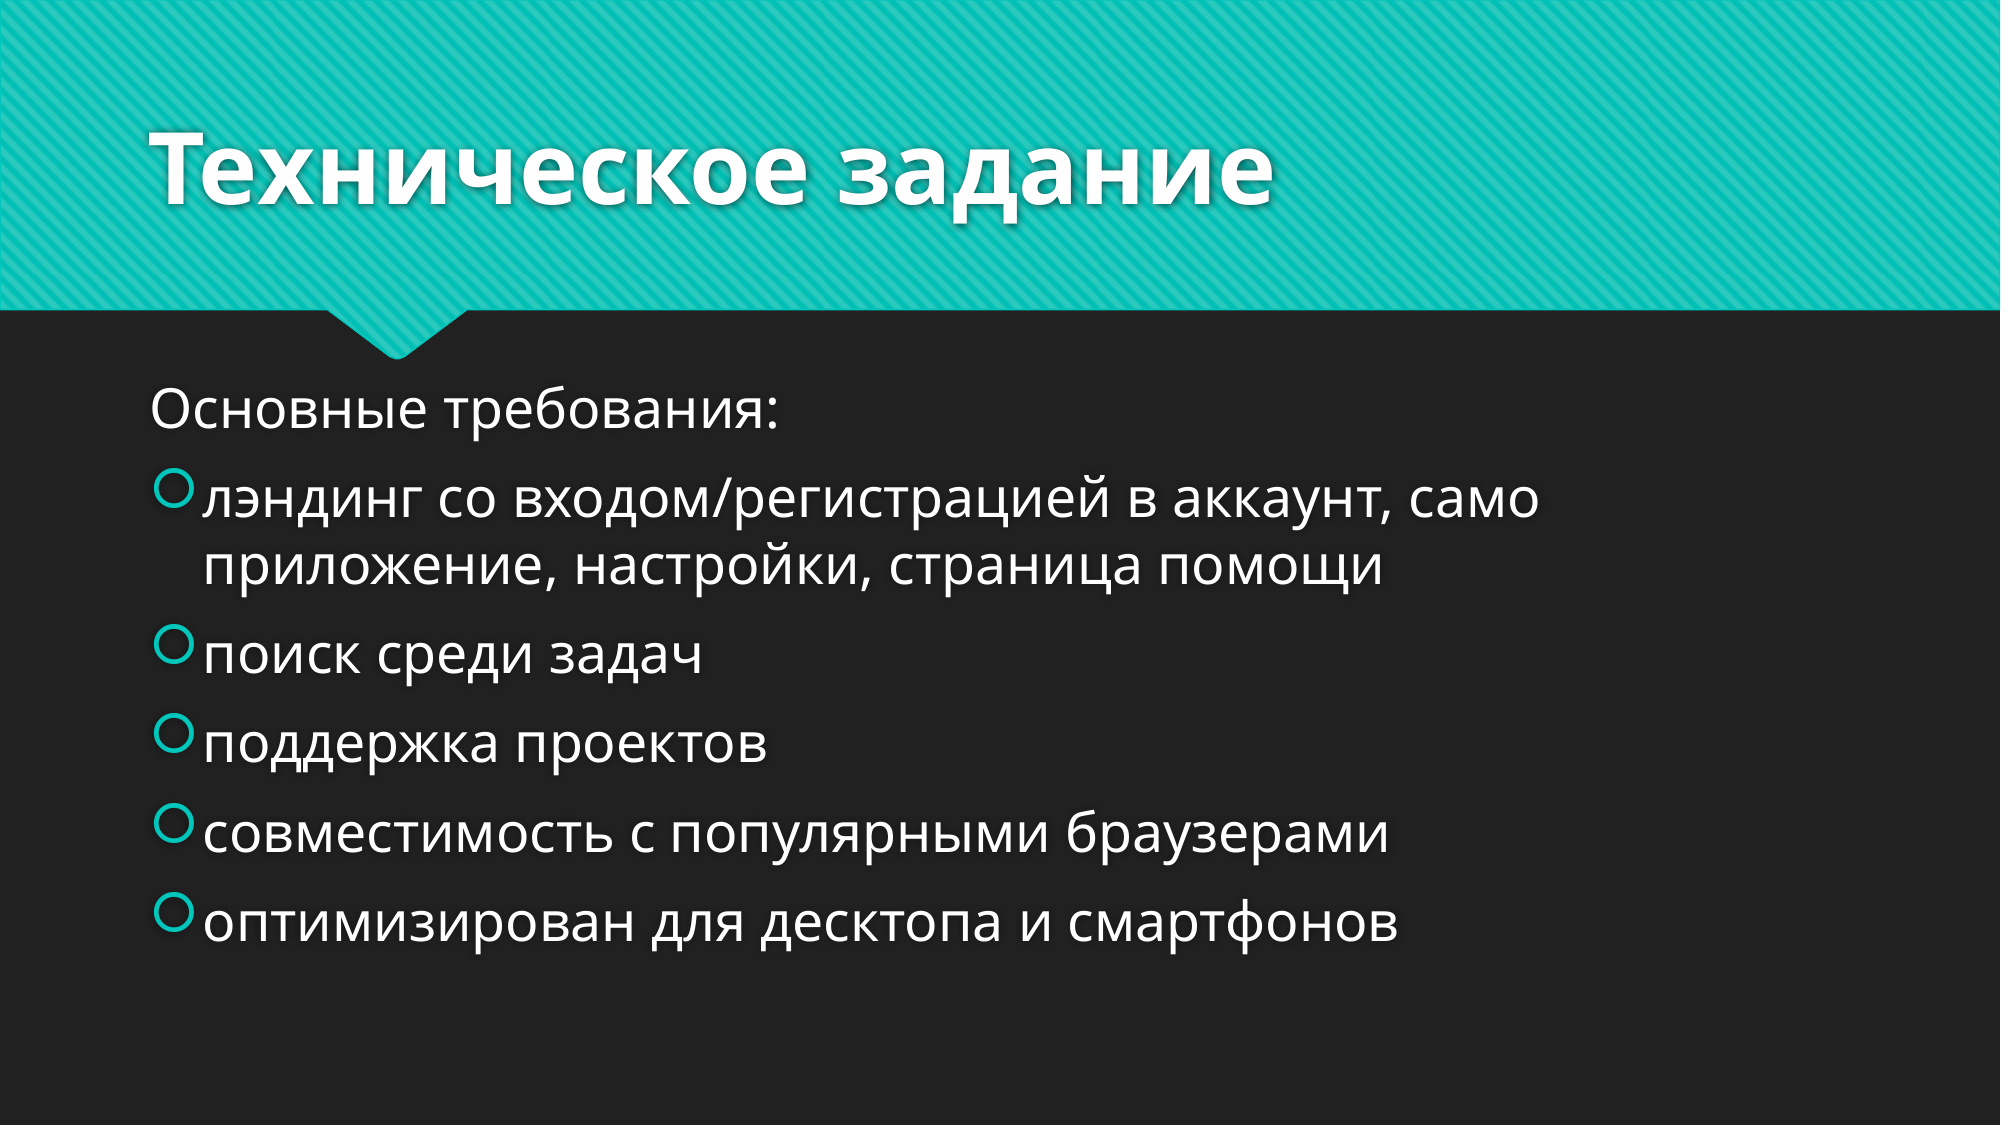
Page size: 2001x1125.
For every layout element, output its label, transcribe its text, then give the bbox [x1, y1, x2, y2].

title Техническое задание [132, 73, 1868, 233]
list Основные требования: лэндинг со входом/регистрацией в аккаунт, само приложение, настройки, страница помощи поиск среди задач поддержка проектов совместимость с популярными браузерами оптимизирован для десктопа и смартфонов [134, 364, 1866, 962]
